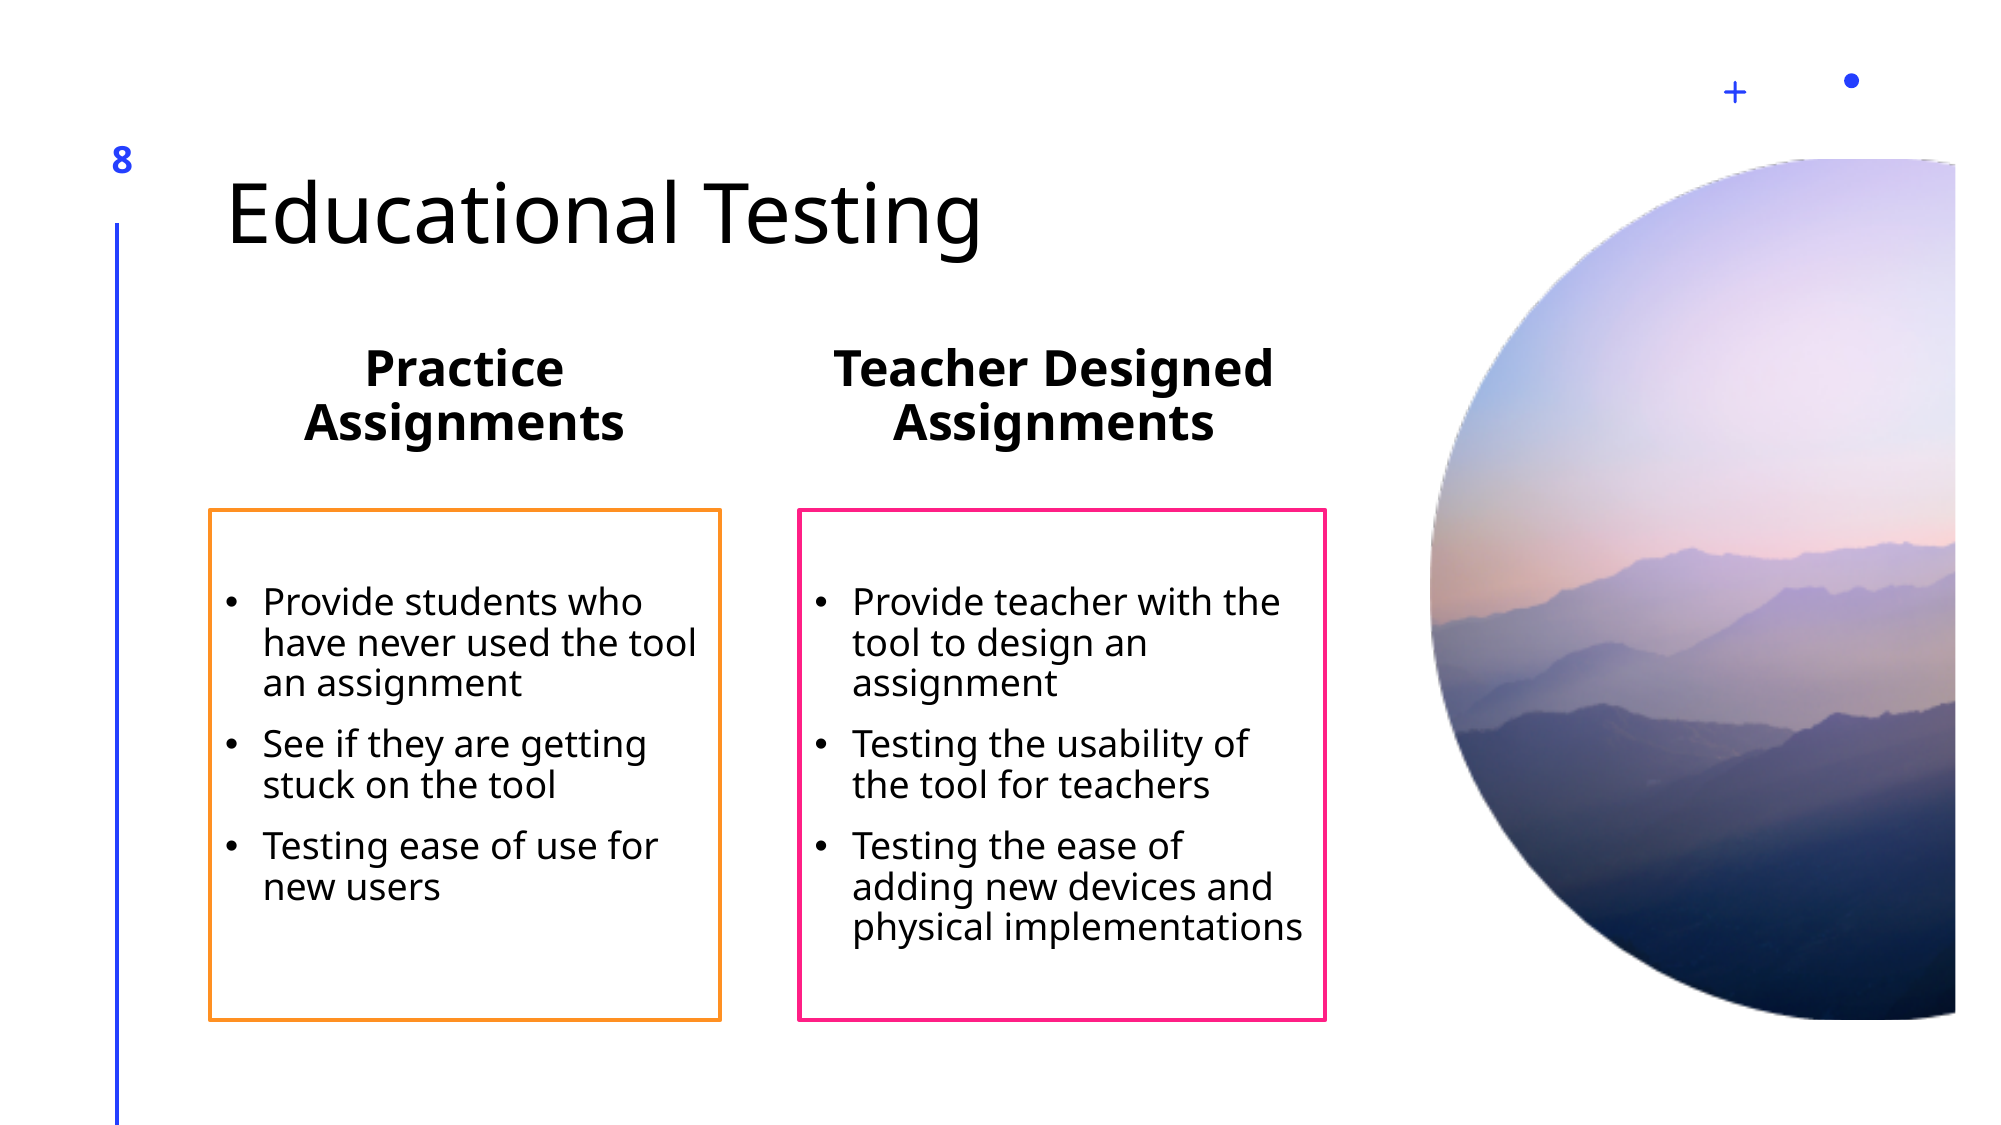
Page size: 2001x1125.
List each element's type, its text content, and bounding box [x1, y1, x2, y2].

list Provide students who have never used the tool an assignment See if they are getting stuck on the tool Testing ease of use for new users [210, 510, 720, 1020]
list Teacher Designed Assignments [799, 299, 1310, 495]
slide_number 8 [79, 119, 166, 204]
list Practice Assignments [210, 299, 720, 495]
list Provide teacher with the tool to design an assignment Testing the usability of the tool for teachers Testing the ease of adding new devices and physical implementations [799, 510, 1325, 1020]
title Educational Testing [210, 51, 1709, 270]
picture [1429, 159, 1956, 1020]
